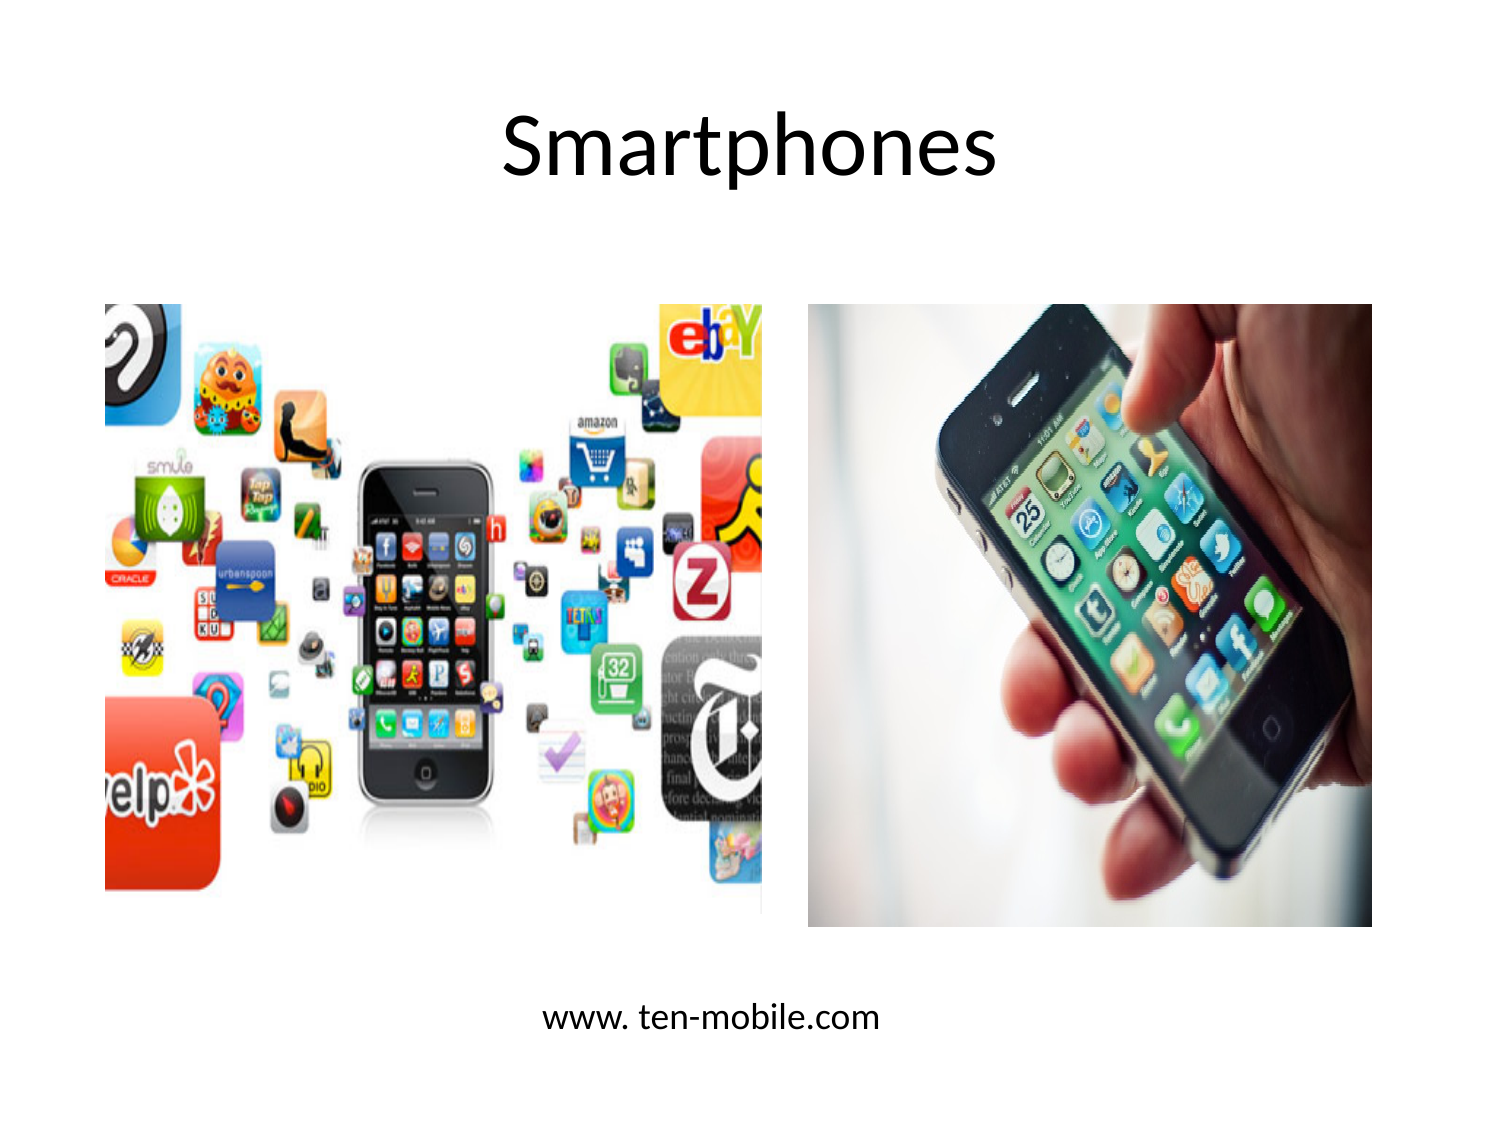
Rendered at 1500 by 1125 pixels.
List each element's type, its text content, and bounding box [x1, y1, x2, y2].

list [105, 304, 762, 915]
text_box www. ten-mobile.com [527, 984, 1114, 1045]
title Smartphones [75, 45, 1425, 233]
picture [808, 304, 1372, 927]
